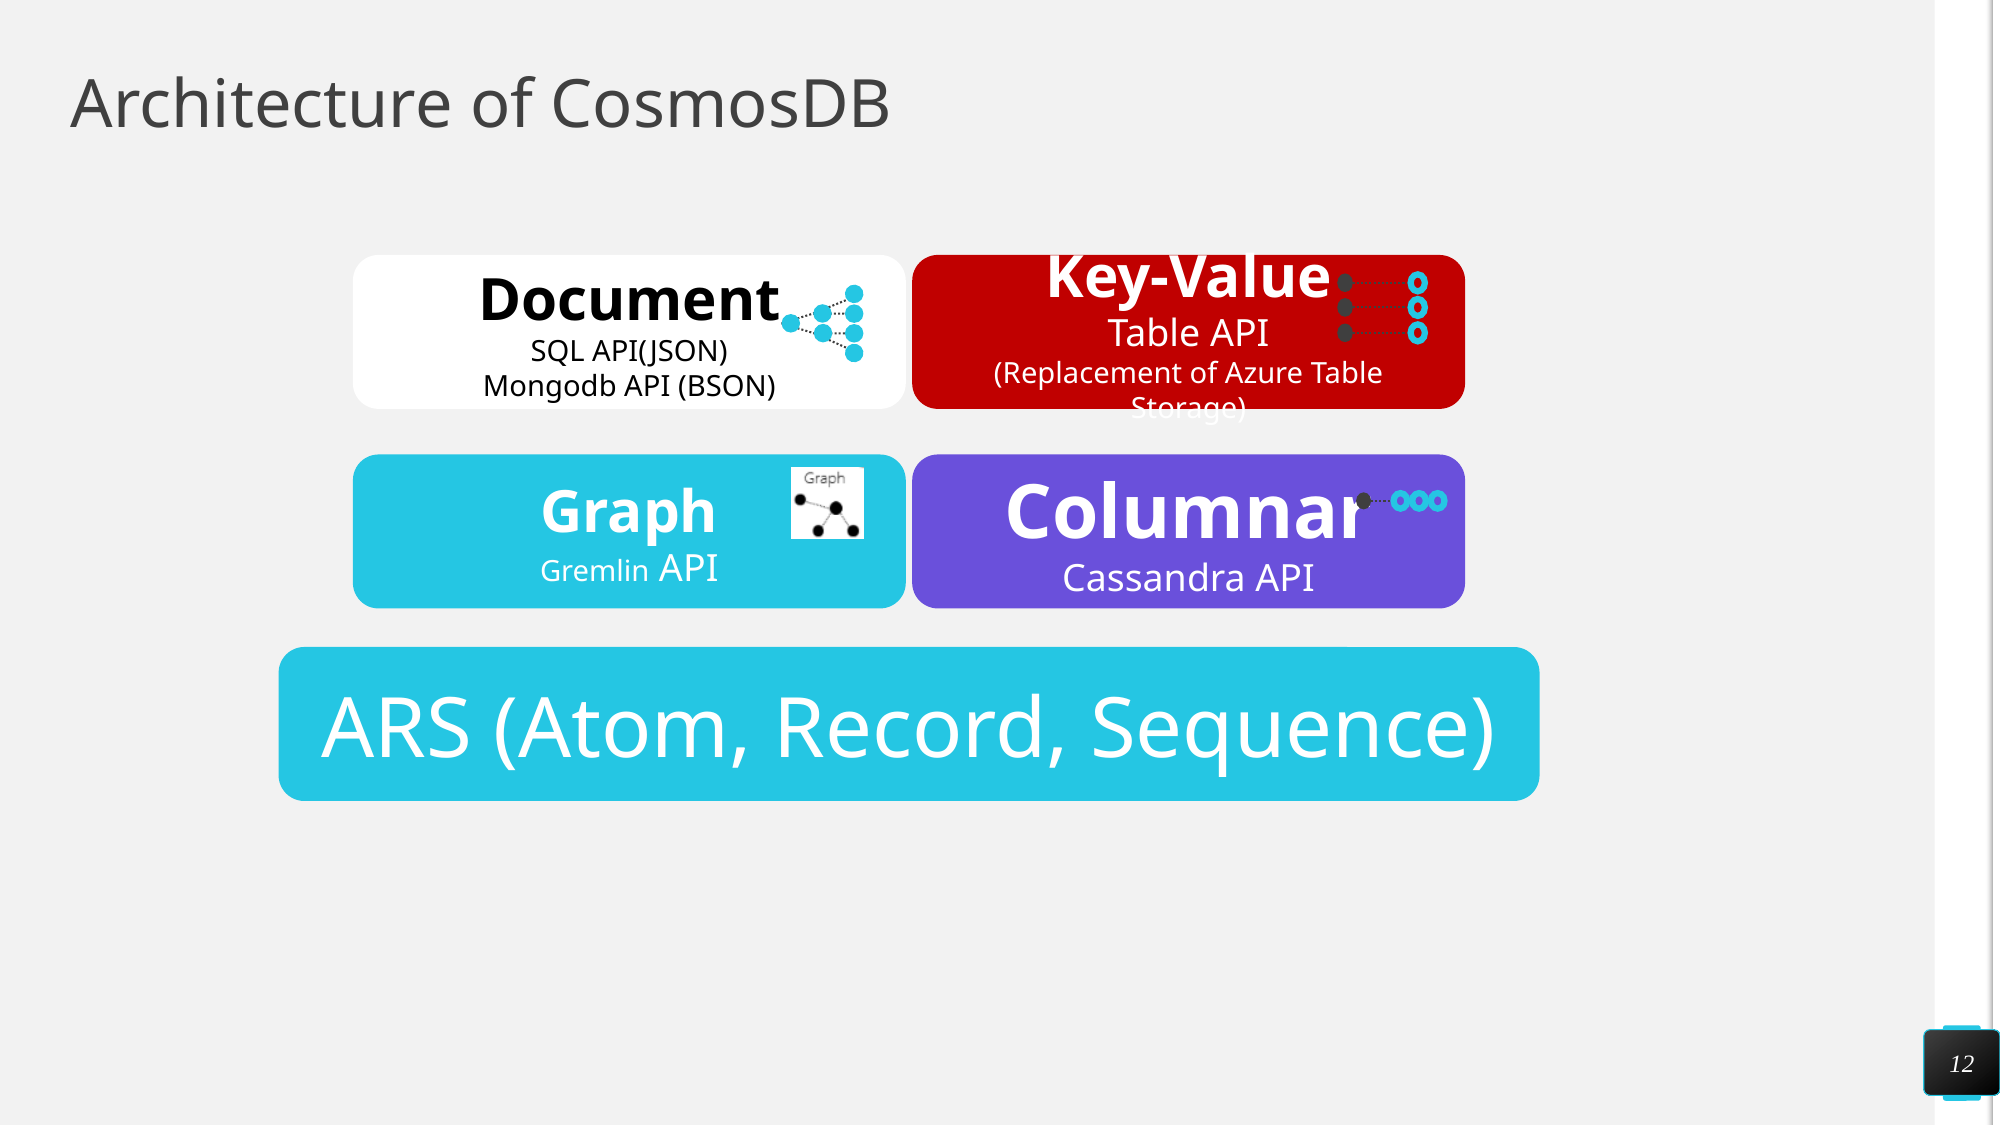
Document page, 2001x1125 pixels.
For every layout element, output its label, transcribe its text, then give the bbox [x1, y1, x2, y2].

text_box Document SQL API(JSON) Mongodb API (BSON) [351, 253, 907, 410]
text_box Graph Gremlin API [351, 453, 907, 610]
text_box Key-Value Table API (Replacement of Azure Table Storage) [911, 253, 1467, 410]
slide_number 12 [1923, 1029, 2000, 1096]
picture [791, 467, 864, 539]
title Architecture of CosmosDB [70, 70, 1930, 142]
text_box Columnar Cassandra API [911, 453, 1467, 610]
text_box ARS (Atom, Record, Sequence) [277, 645, 1541, 802]
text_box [781, 284, 864, 363]
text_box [1356, 492, 1445, 510]
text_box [1337, 273, 1425, 343]
